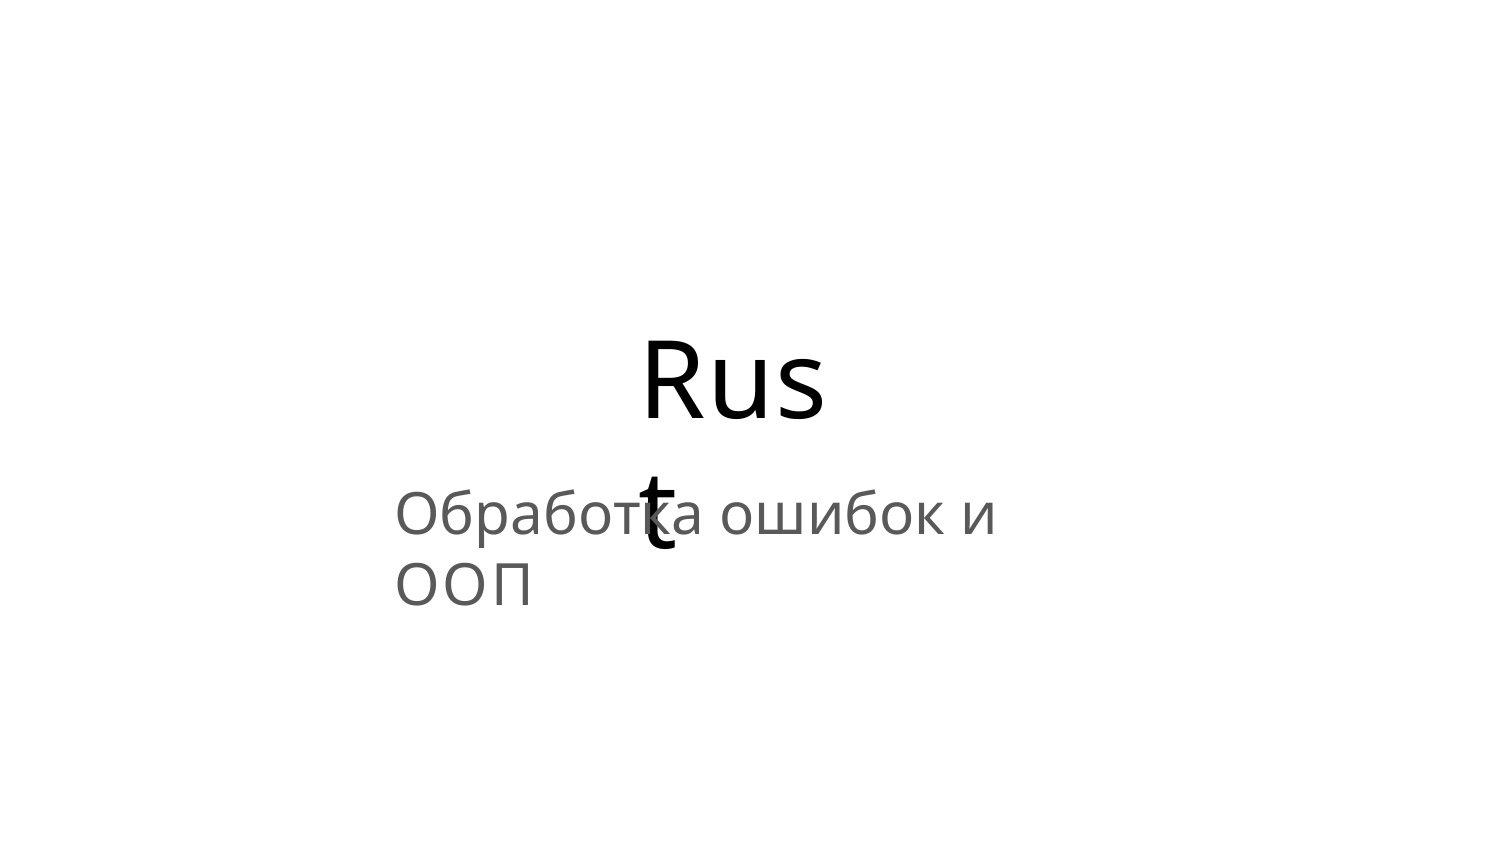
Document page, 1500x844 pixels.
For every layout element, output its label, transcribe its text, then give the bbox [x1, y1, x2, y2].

text_box Обработка ошибок и ООП [392, 474, 1108, 617]
title Rust [636, 308, 864, 474]
